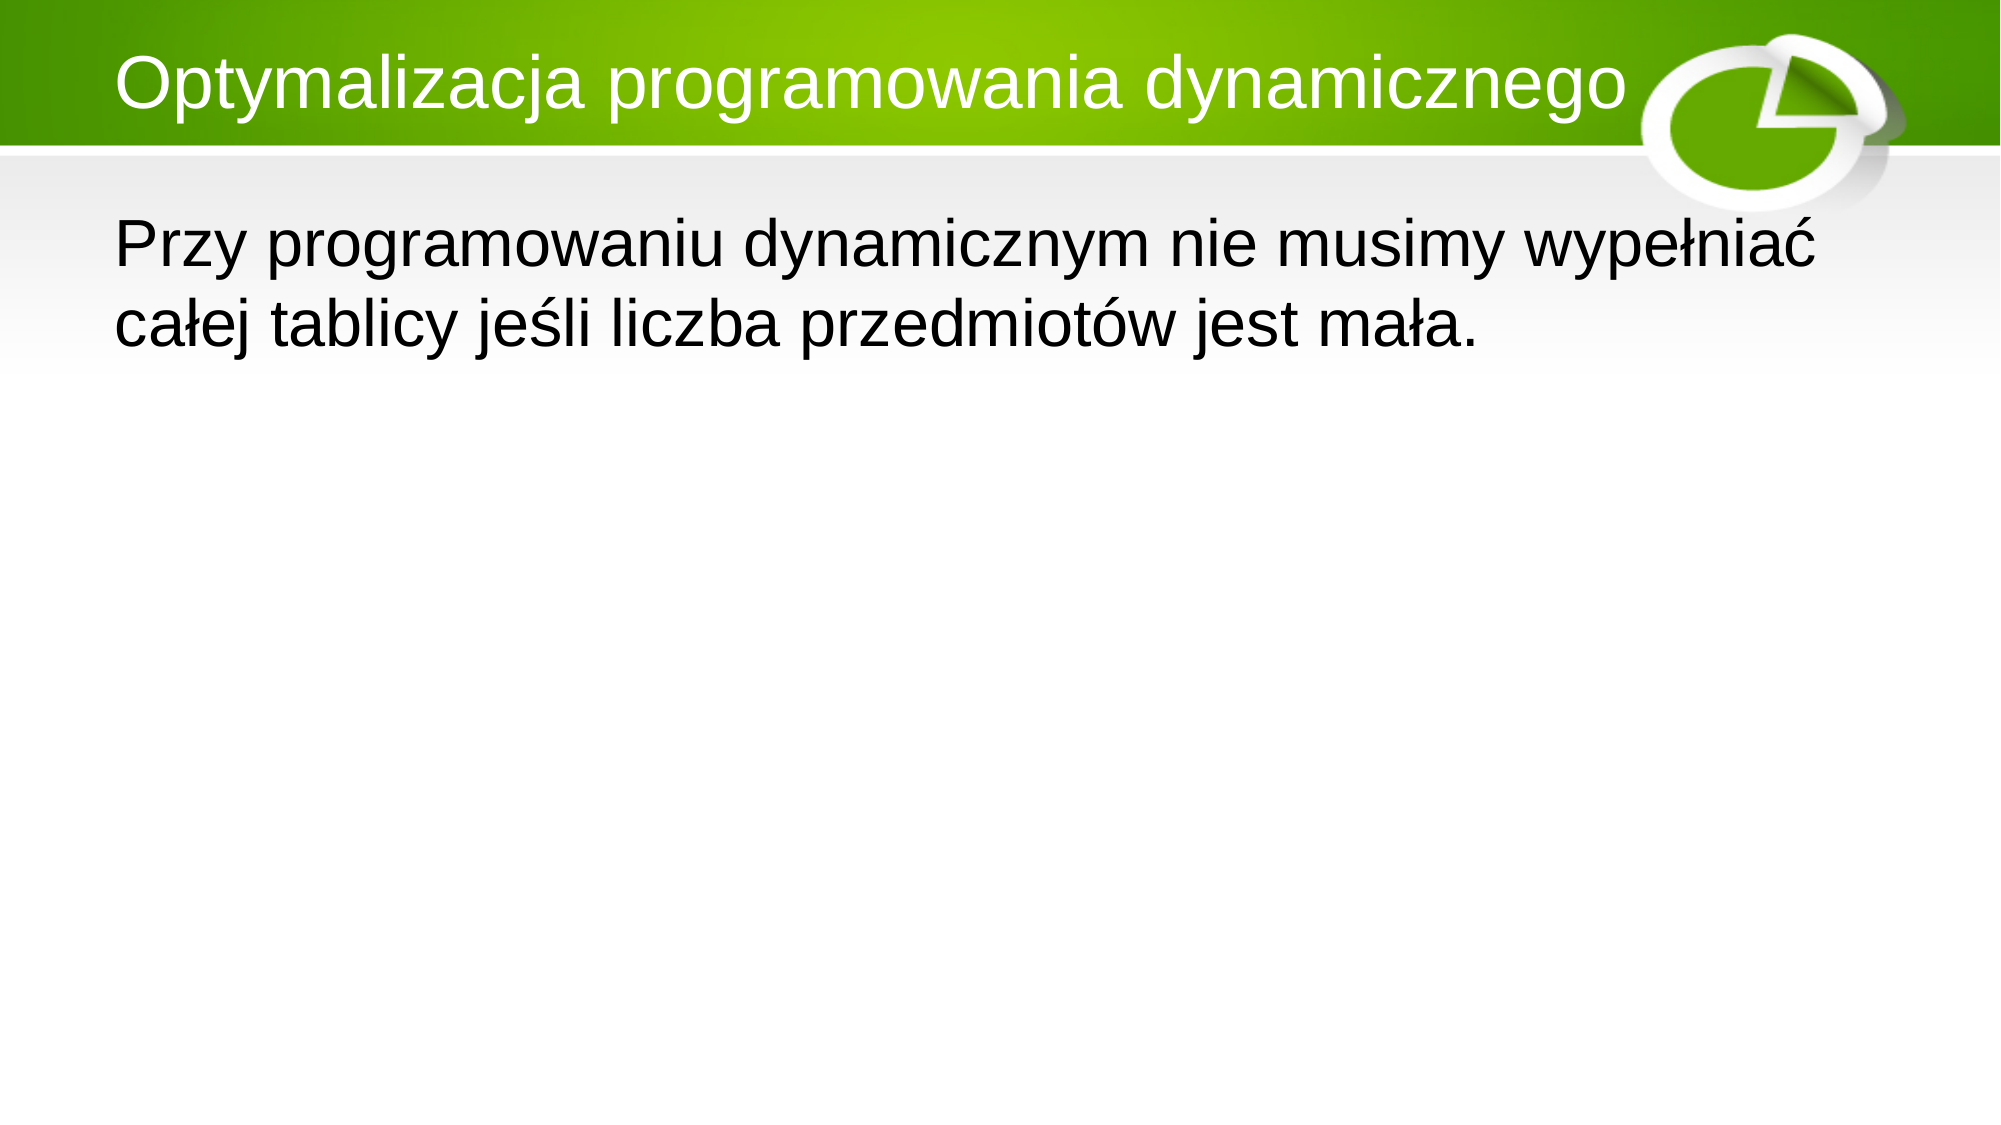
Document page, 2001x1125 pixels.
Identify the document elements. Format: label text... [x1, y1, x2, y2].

picture [0, 0, 2001, 1125]
list Przy programowaniu dynamicznym nie musimy wypełniać całej tablicy jeśli liczba przedmiotów jest mała. [99, 192, 1901, 1006]
title Optymalizacja programowania dynamicznego [99, 30, 1901, 127]
